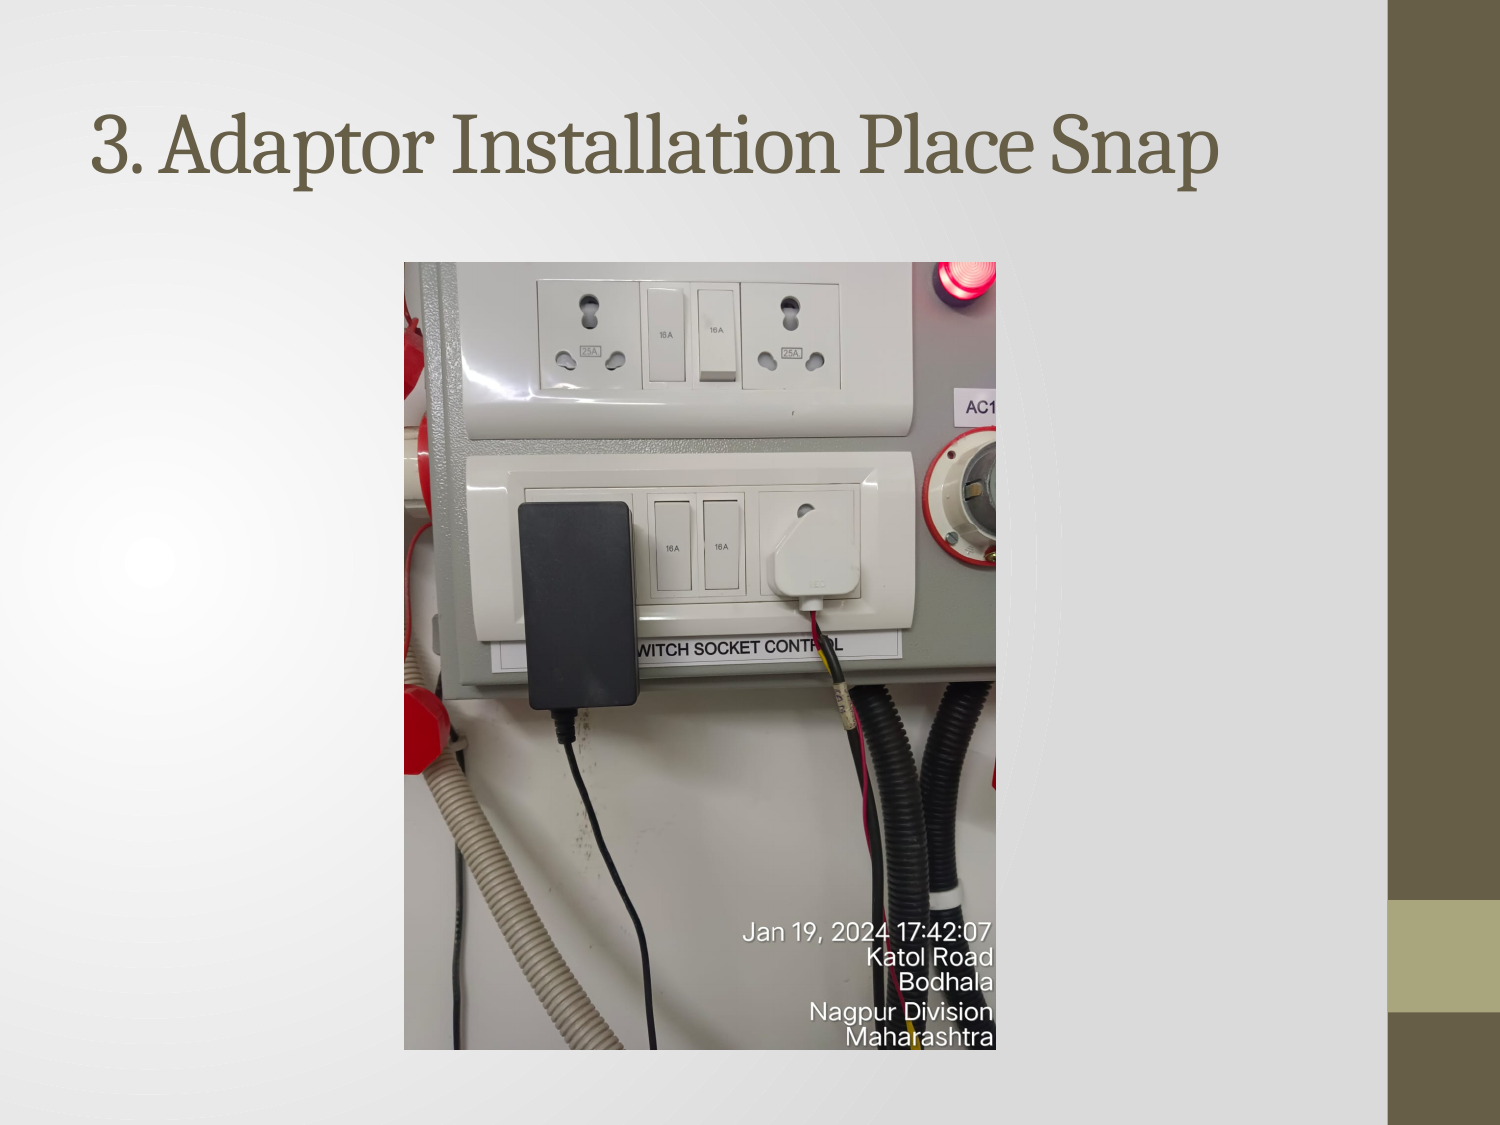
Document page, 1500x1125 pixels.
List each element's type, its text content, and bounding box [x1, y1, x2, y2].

title 3. Adaptor Installation Place Snap [75, 45, 1325, 233]
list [404, 261, 996, 1051]
